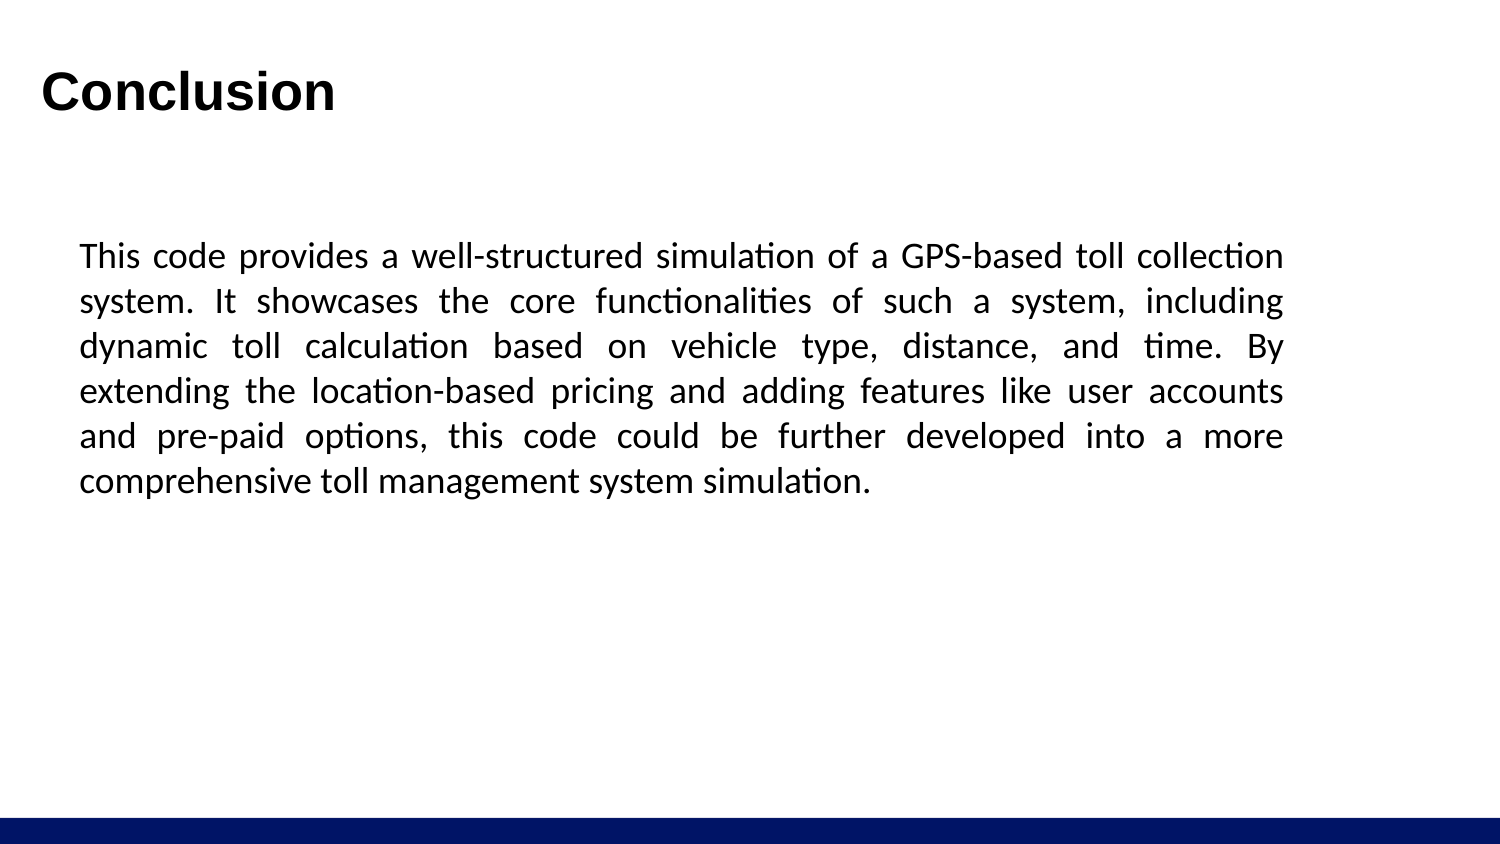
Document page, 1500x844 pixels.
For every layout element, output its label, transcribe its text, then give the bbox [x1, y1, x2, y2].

picture [0, 817, 1500, 844]
text_box This code provides a well-structured simulation of a GPS-based toll collection system. It showcases the core functionalities of such a system, including dynamic toll calculation based on vehicle type, distance, and time. By extending the location-based pricing and adding features like user accounts and pre-paid options, this code could be further developed into a more comprehensive toll management system simulation. [64, 223, 1300, 548]
title Conclusion [39, 54, 340, 198]
